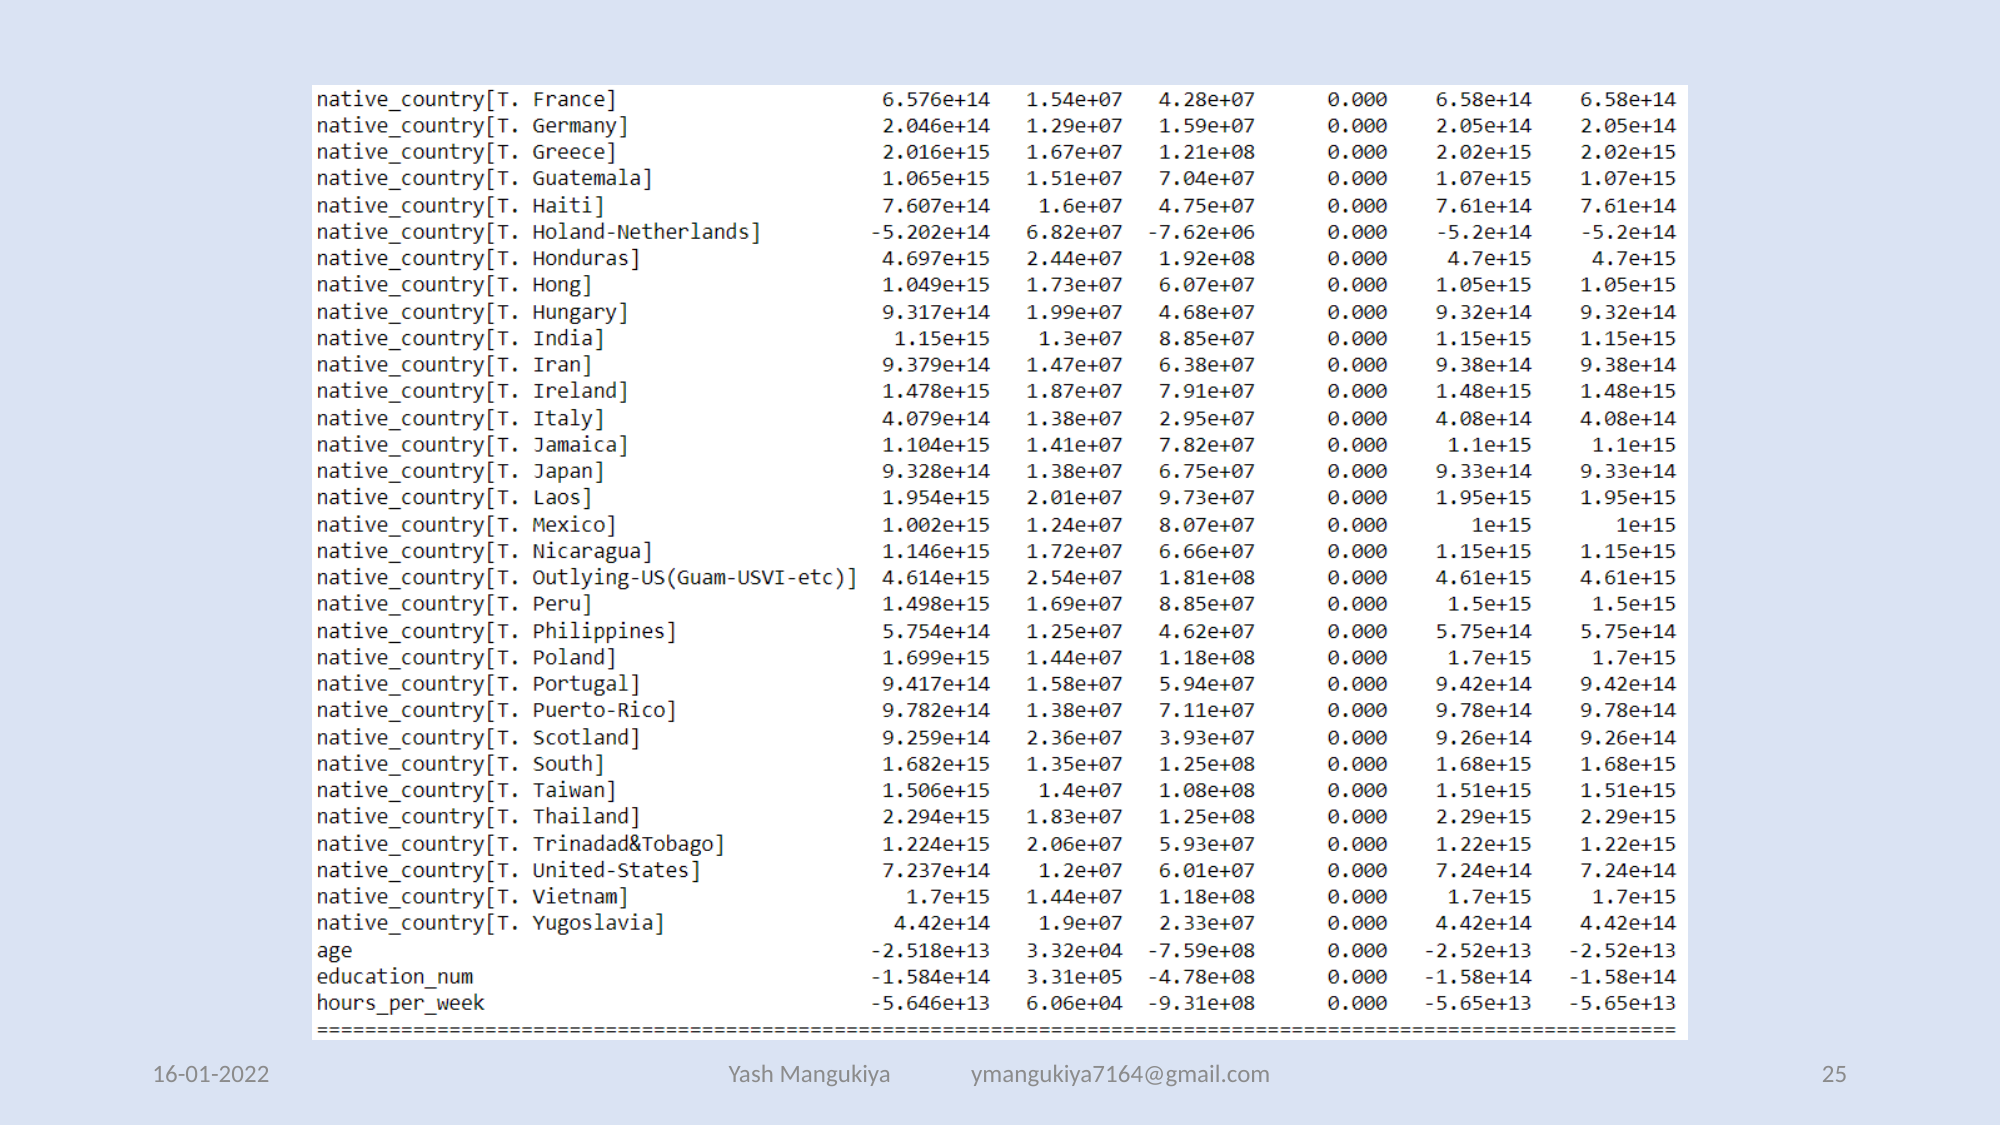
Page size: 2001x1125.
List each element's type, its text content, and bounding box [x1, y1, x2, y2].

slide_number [137, 1042, 588, 1103]
slide_number 25 [1412, 1042, 1863, 1103]
picture [312, 85, 1688, 1040]
footer Yash Mangukiya ymangukiya7164@gmail.com [662, 1042, 1338, 1103]
